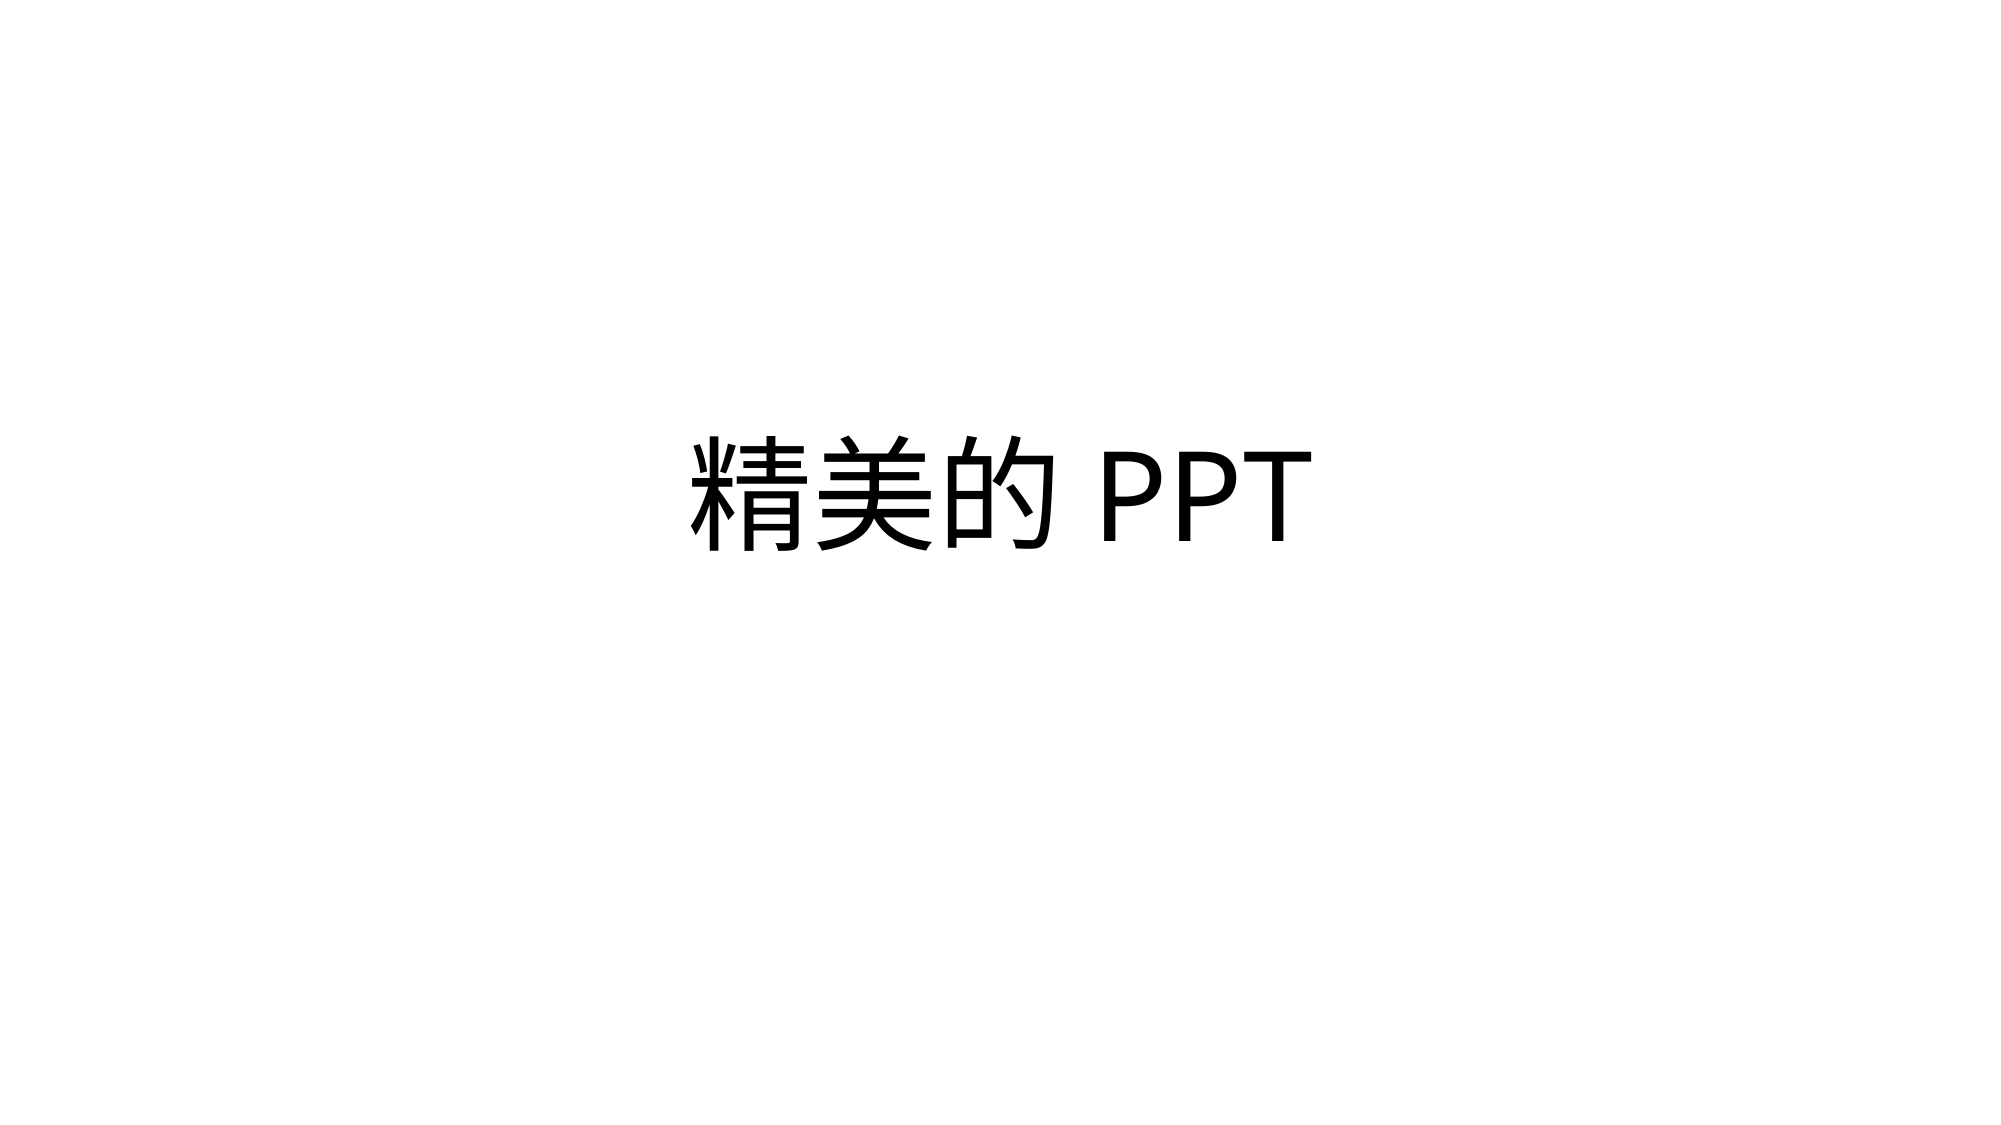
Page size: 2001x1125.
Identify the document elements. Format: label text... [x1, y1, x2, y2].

title 精美的PPT [249, 184, 1750, 576]
